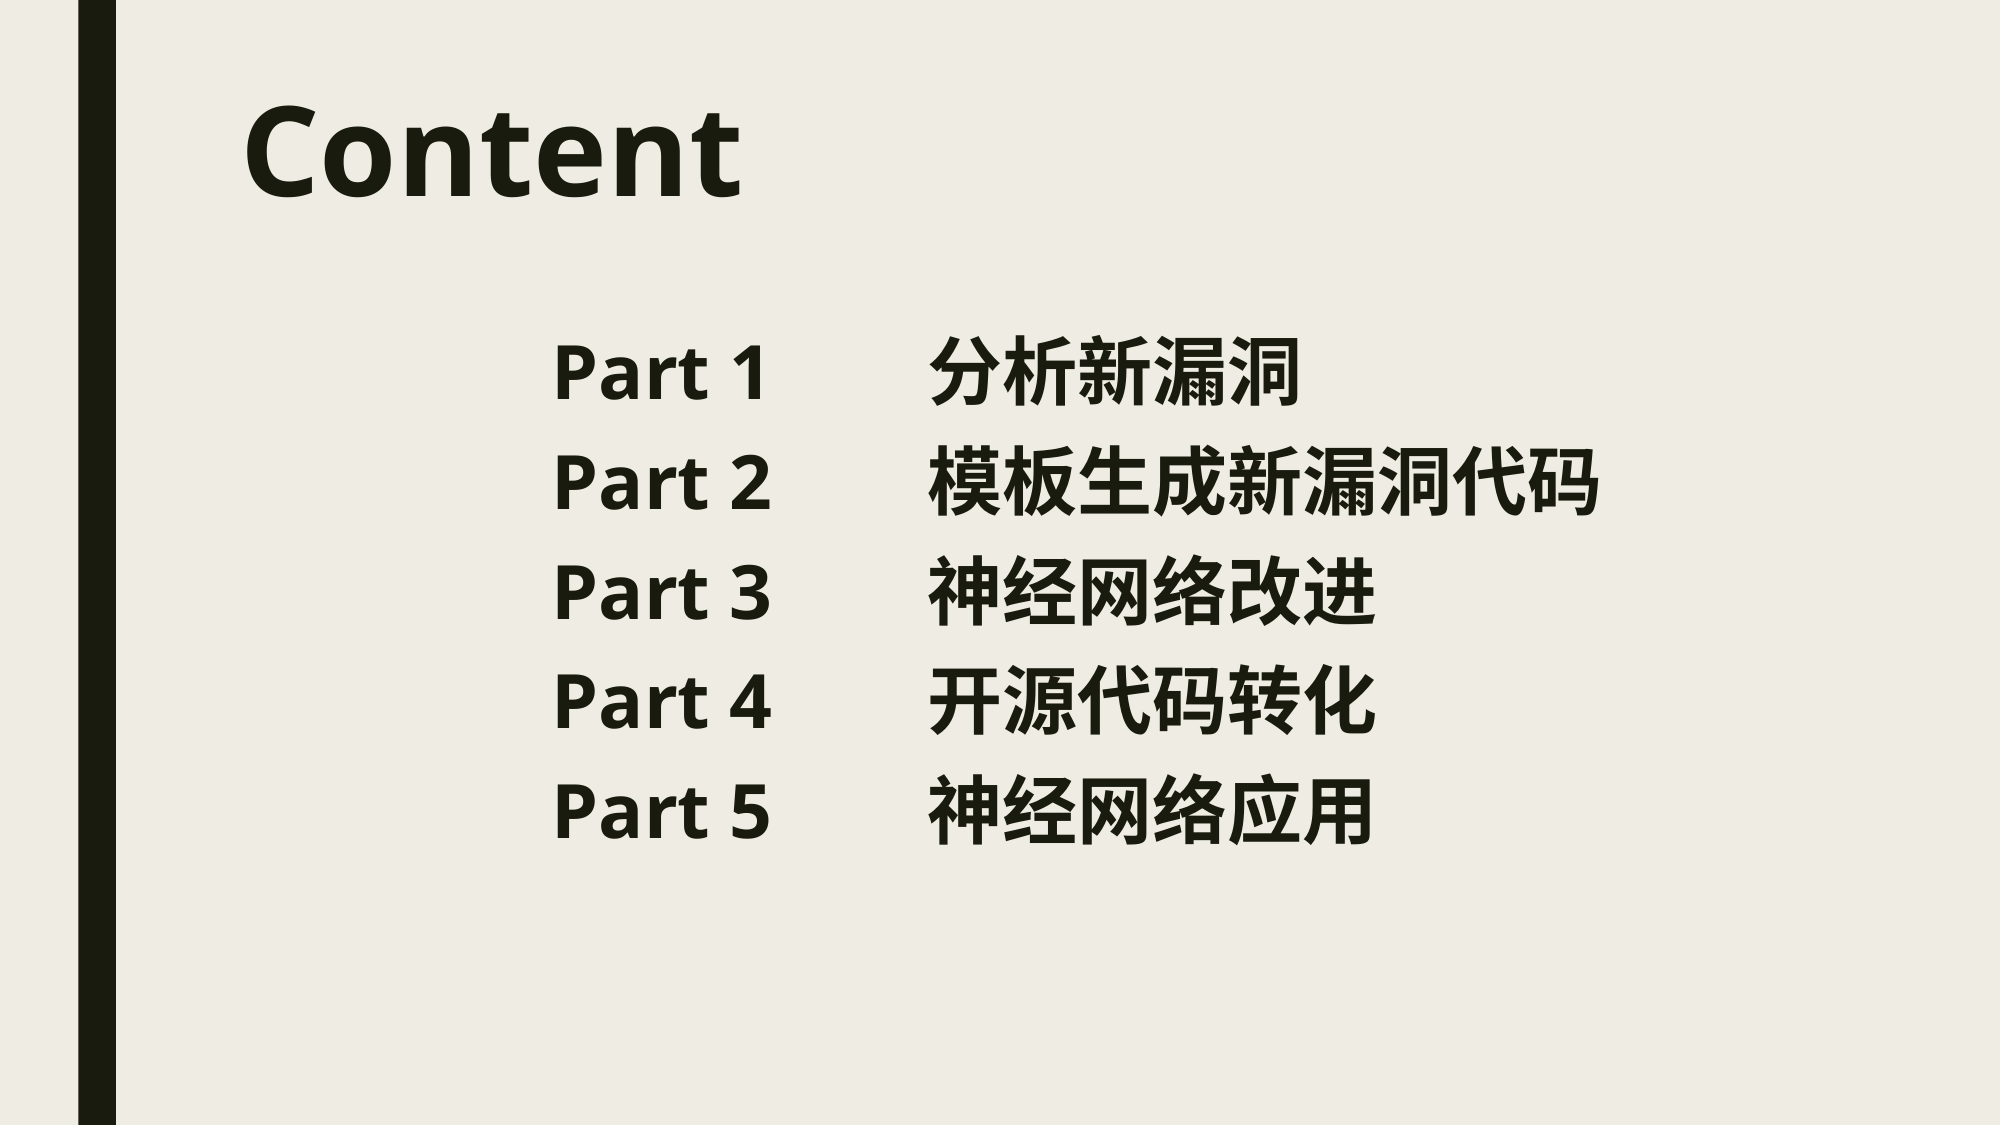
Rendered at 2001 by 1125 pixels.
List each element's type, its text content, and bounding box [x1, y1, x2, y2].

title Content [225, 82, 1800, 277]
list Part 1 分析新漏洞 Part 2 模板生成新漏洞代码 Part 3 神经网络改进 Part 4 开源代码转化 Part 5 神经网络应用 [536, 324, 1652, 907]
